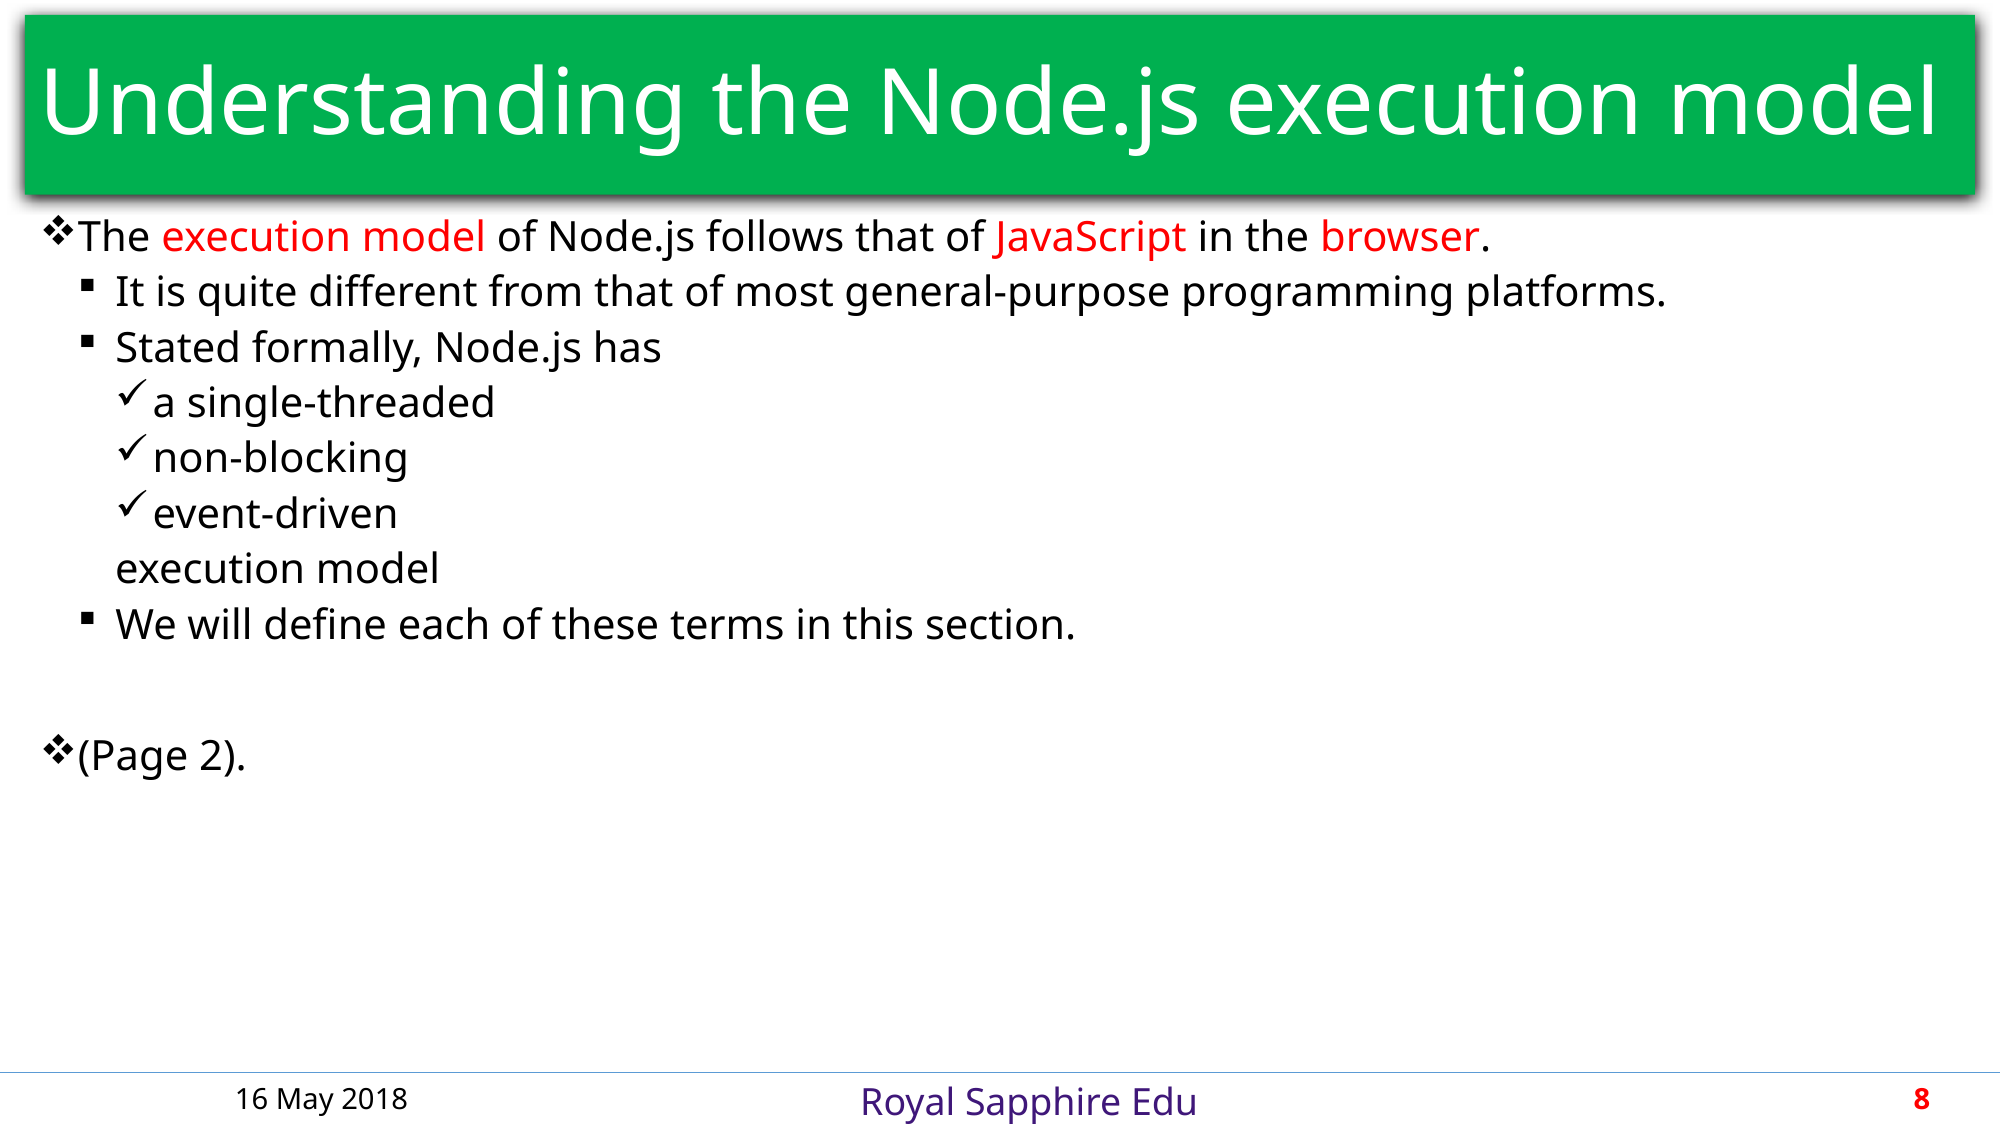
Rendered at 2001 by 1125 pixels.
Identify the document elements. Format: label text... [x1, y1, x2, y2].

slide_number 8 [1495, 1072, 1946, 1115]
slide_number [220, 1072, 671, 1115]
title Understanding the Node.js execution model [24, 14, 1975, 195]
list The execution model of Node.js follows that of JavaScript in the browser. It is quite different from that of most general-purpose programming platforms. Stated formally, Node.js has a single-threaded non-blocking event-driven execution model We will define each of these terms in this section. (Page 2). [24, 208, 1975, 1063]
